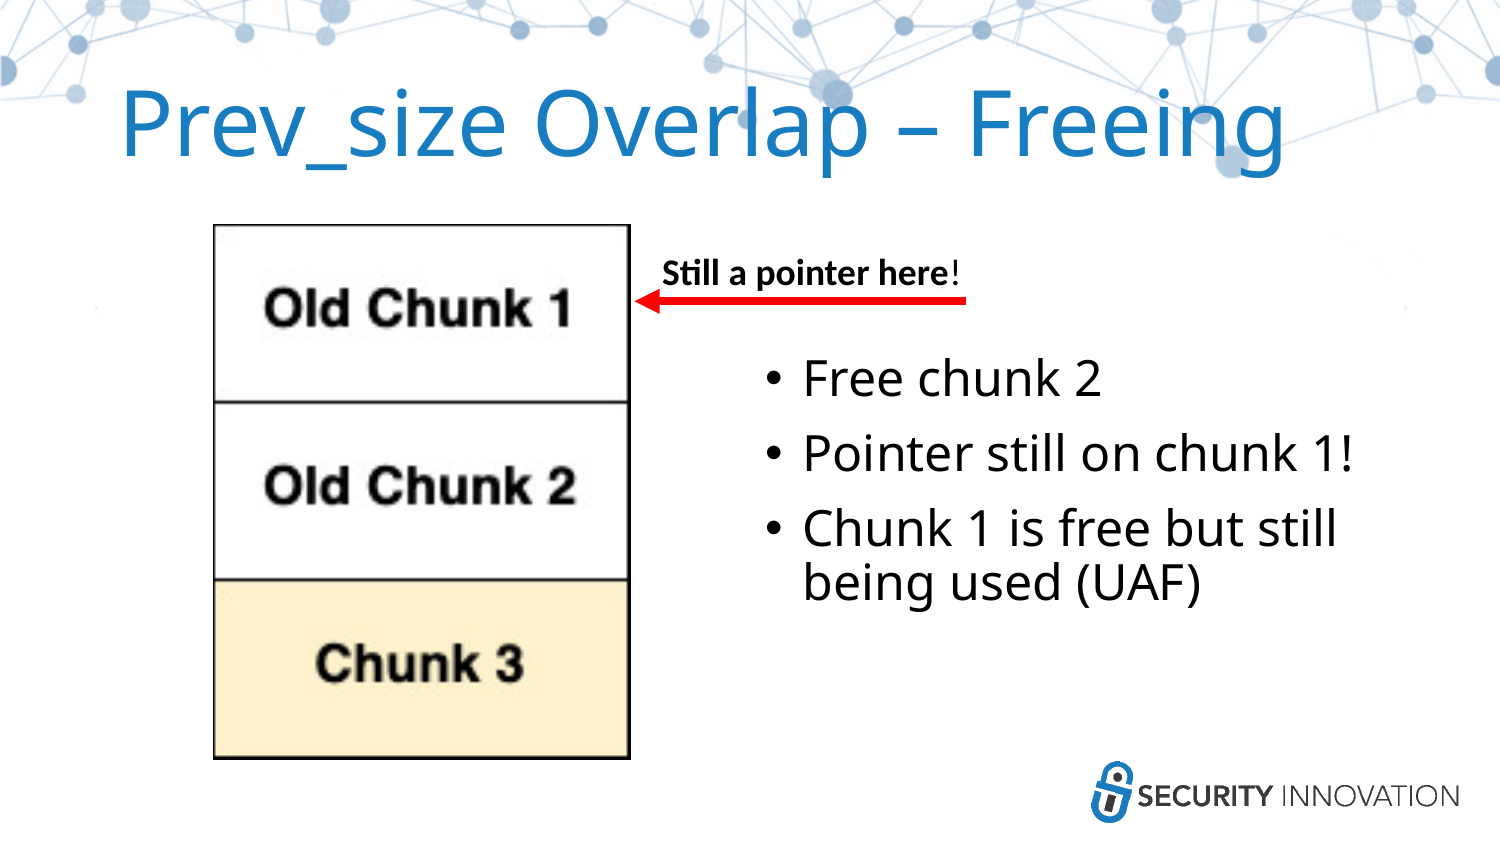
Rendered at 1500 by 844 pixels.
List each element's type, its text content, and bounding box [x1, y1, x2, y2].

picture [0, 0, 1500, 344]
picture [1091, 761, 1461, 823]
title Prev_size Overlap – Freeing [103, 44, 1397, 208]
text_box Still a pointer here! [647, 240, 1041, 301]
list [213, 224, 631, 760]
list Free chunk 2 Pointer still on chunk 1! Chunk 1 is free but still being used (UAF) [750, 345, 1388, 639]
